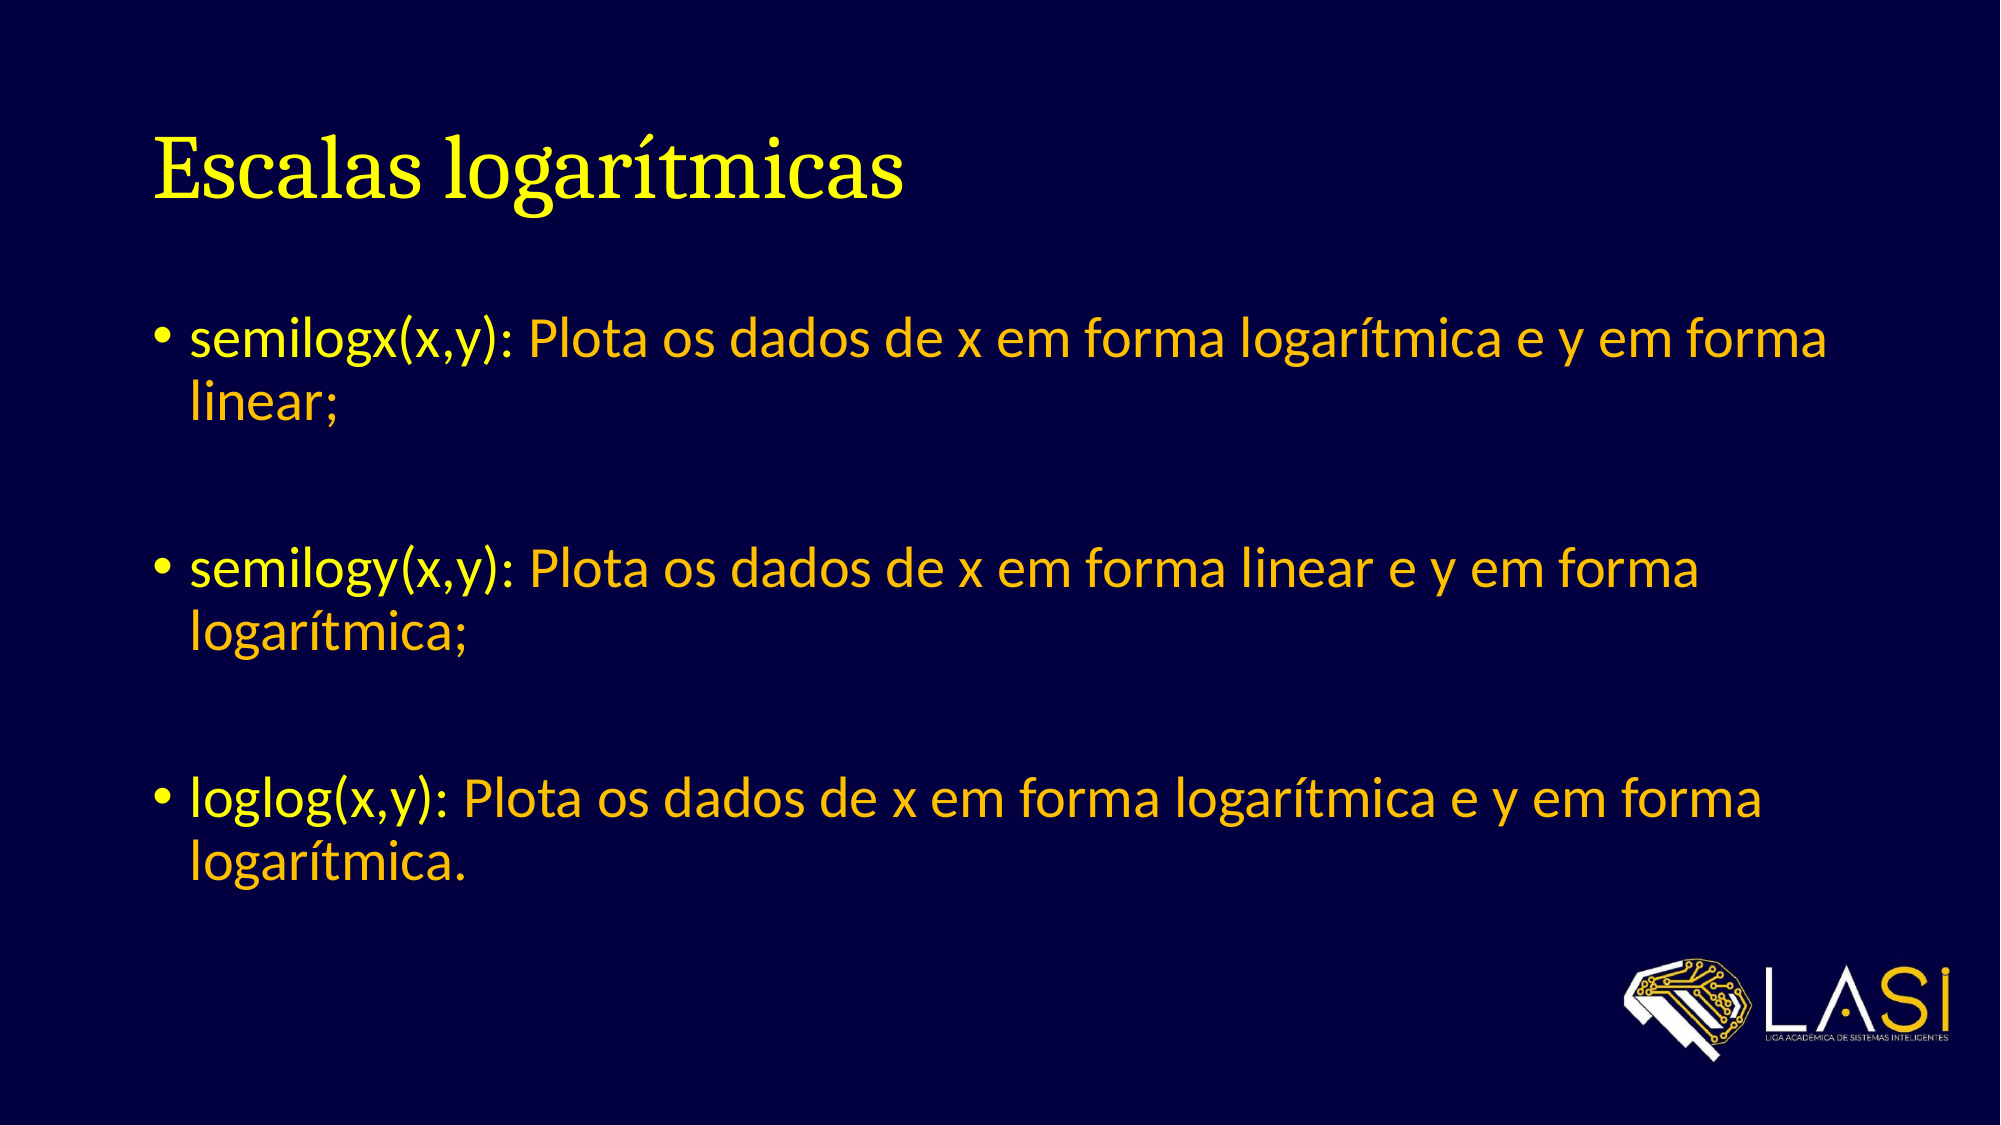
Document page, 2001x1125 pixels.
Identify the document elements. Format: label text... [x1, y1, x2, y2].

picture [1622, 947, 1960, 1068]
list semilogx(x,y): Plota os dados de x em forma logarítmica e y em forma linear; semilogy(x,y): Plota os dados de x em forma linear e y em forma logarítmica; loglog(x,y): Plota os dados de x em forma logarítmica e y em forma logarítmica. [137, 299, 1863, 1014]
title Escalas logarítmicas [137, 59, 1863, 278]
